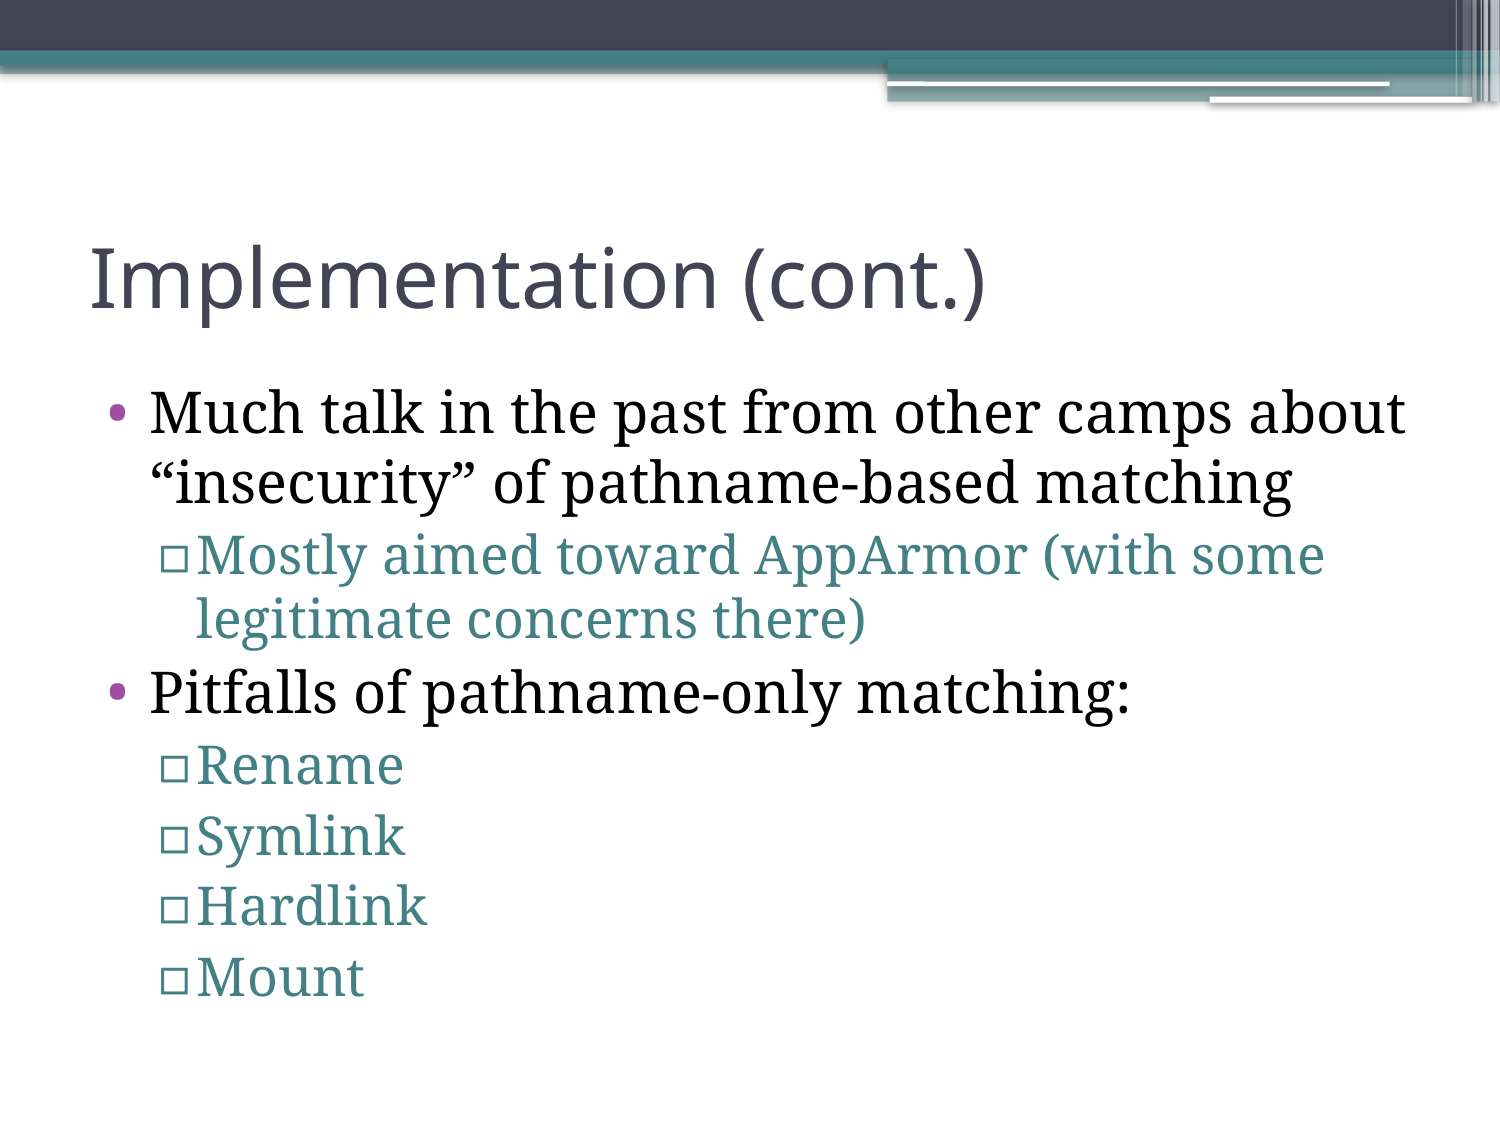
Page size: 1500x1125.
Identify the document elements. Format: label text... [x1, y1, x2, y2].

title Implementation (cont.) [75, 187, 1425, 363]
list Much talk in the past from other camps about “insecurity” of pathname-based matching Mostly aimed toward AppArmor (with some legitimate concerns there) Pitfalls of pathname-only matching: Rename Symlink Hardlink Mount [75, 368, 1425, 1079]
